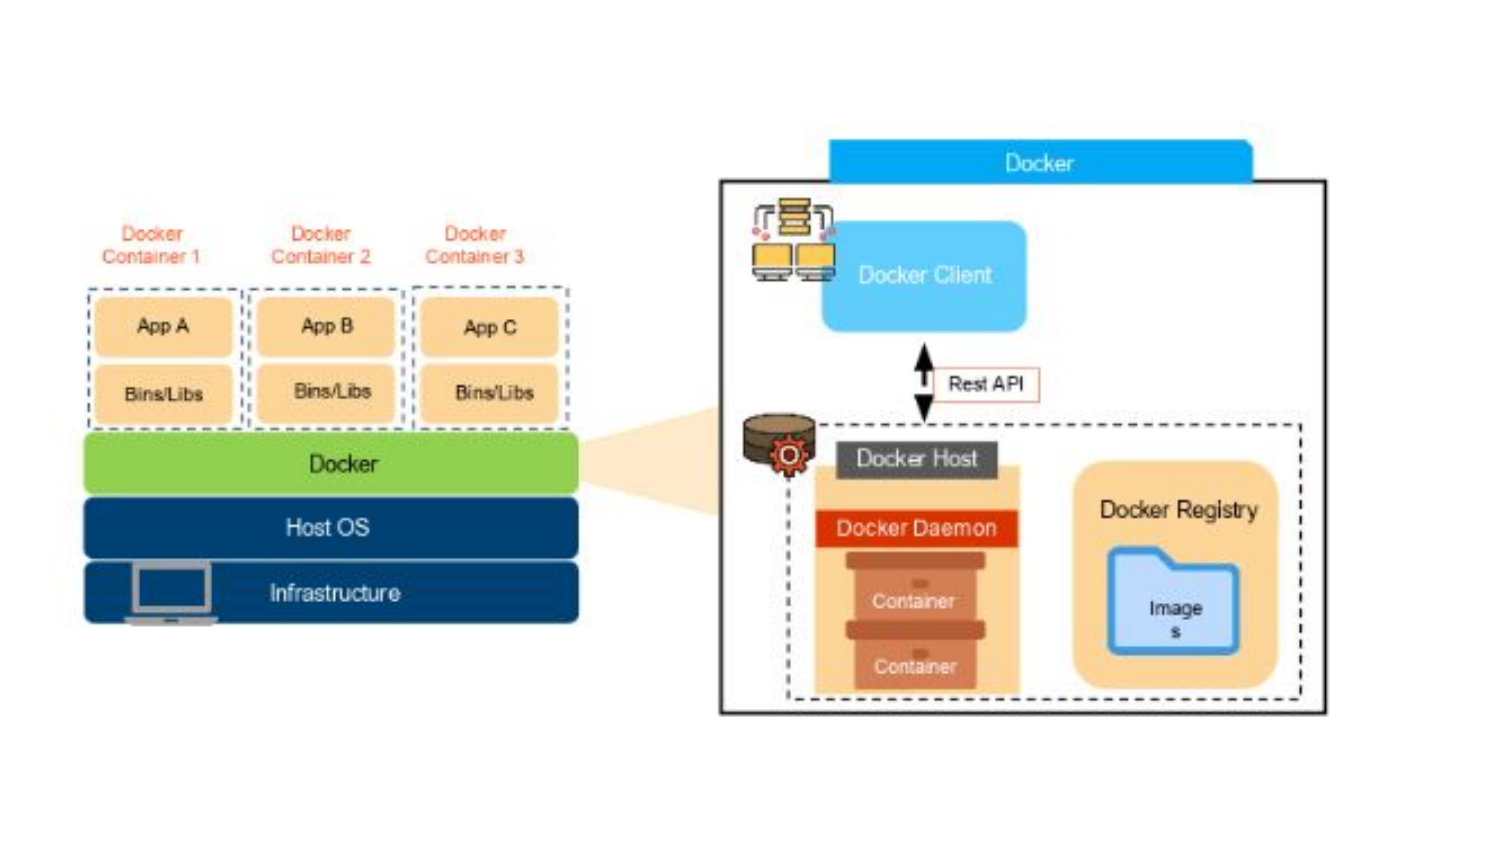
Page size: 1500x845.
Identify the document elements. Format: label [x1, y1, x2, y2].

picture [49, 122, 1370, 736]
